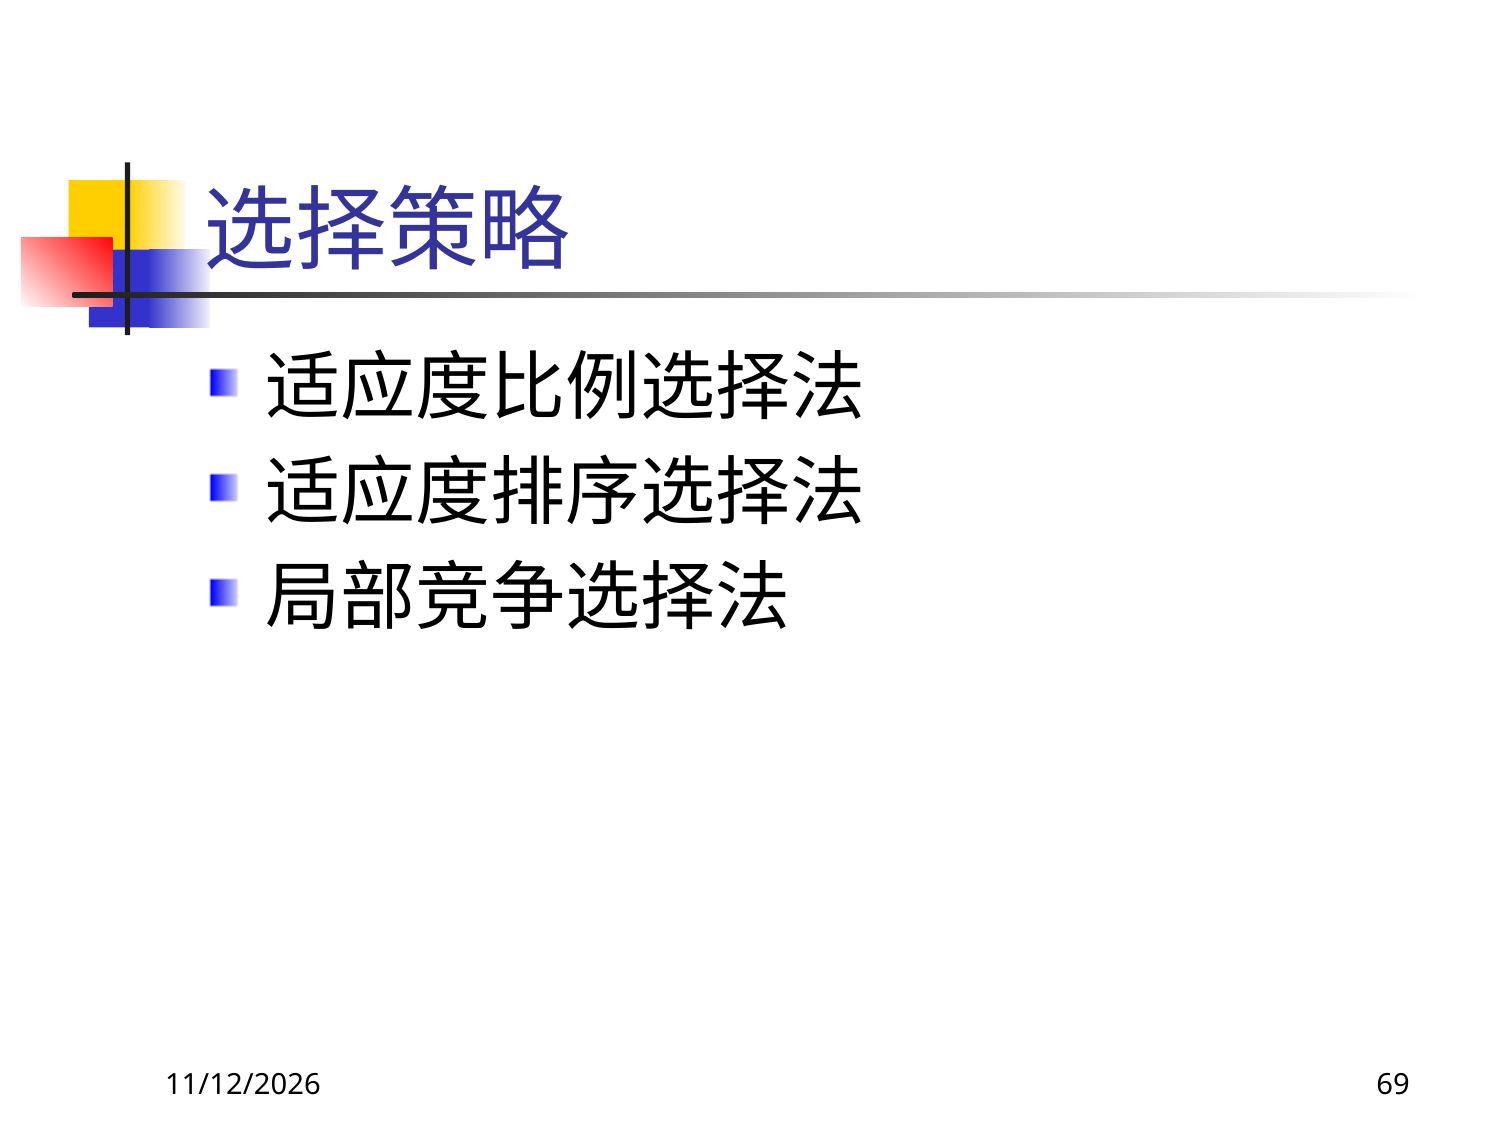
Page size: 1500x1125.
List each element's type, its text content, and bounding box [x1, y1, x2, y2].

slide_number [149, 1037, 463, 1113]
picture [208, 367, 241, 400]
list 适应度比例选择法 适应度排序选择法 局部竞争选择法 [193, 331, 1022, 1006]
title 选择策略 [188, 101, 1468, 289]
picture [208, 577, 241, 610]
slide_number 69 [1112, 1037, 1426, 1113]
picture [208, 472, 241, 505]
